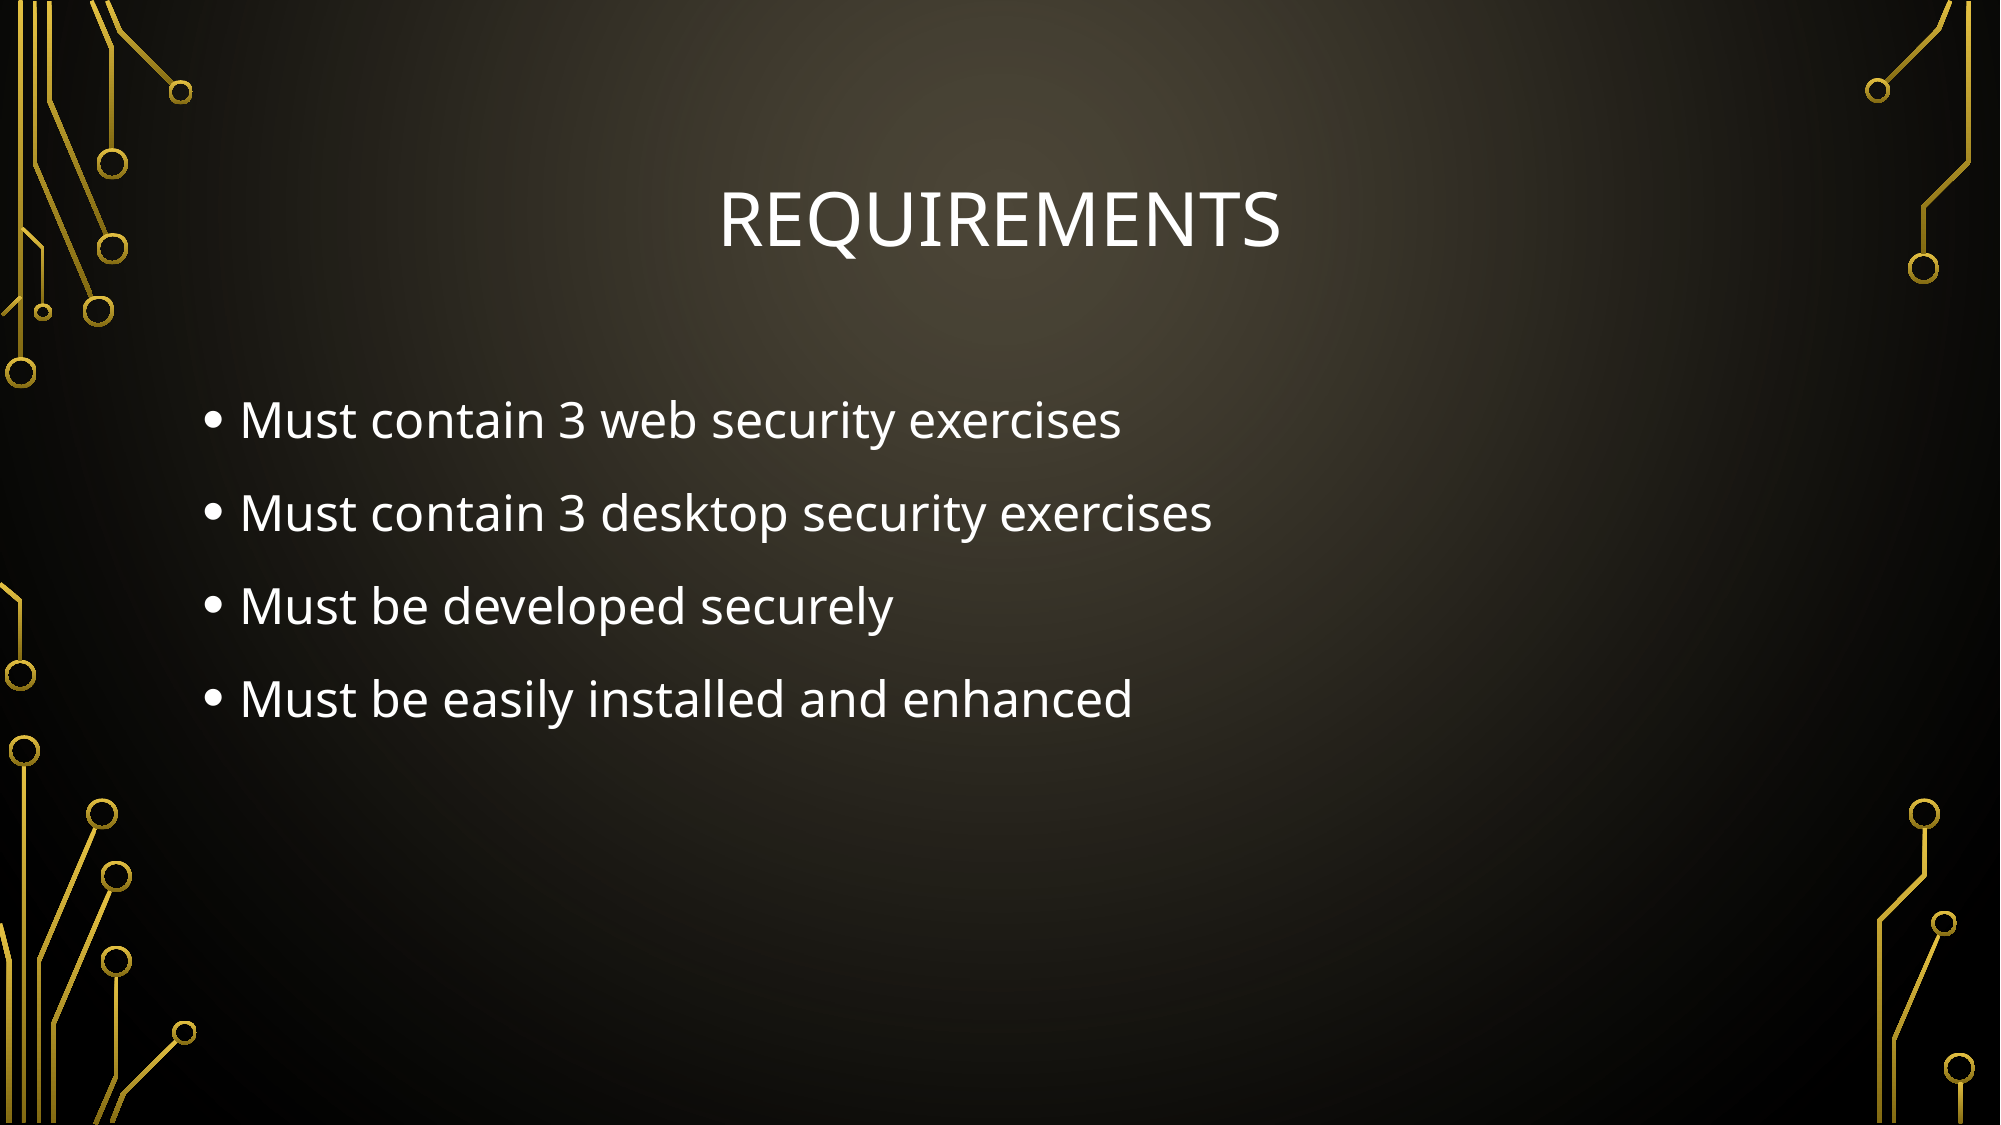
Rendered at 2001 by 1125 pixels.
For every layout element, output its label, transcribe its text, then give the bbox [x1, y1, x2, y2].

title Requirements [187, 101, 1813, 344]
list Must contain 3 web security exercises Must contain 3 desktop security exercises Must be developed securely Must be easily installed and enhanced [187, 369, 1813, 950]
